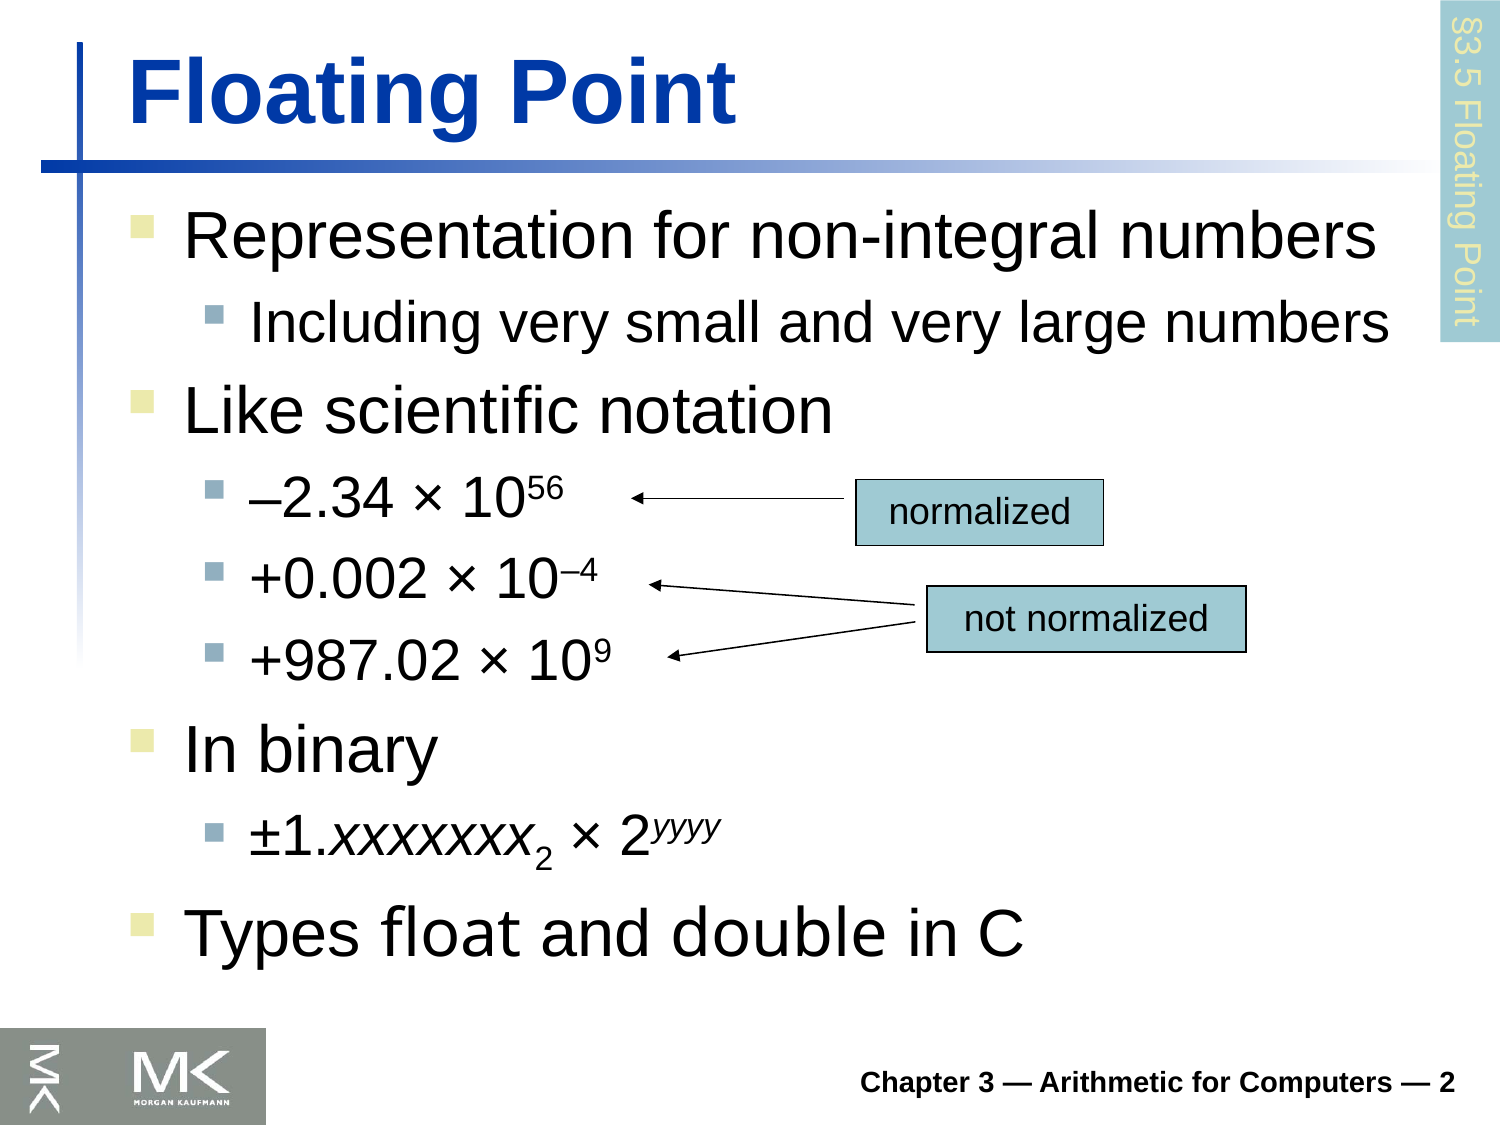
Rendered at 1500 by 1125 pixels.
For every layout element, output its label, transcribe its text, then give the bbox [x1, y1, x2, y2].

title Floating Point [112, 23, 1440, 149]
text_box normalized [631, 492, 844, 505]
text_box not normalized [648, 579, 915, 605]
picture [0, 1028, 266, 1125]
footer Chapter 3 — Arithmetic for Computers — 2 [277, 1046, 1471, 1106]
text_box not normalized [927, 586, 1247, 653]
text_box §3.5 Floating Point [1440, 0, 1500, 343]
text_box normalized [856, 479, 1104, 546]
list Representation for non-integral numbers Including very small and very large numbers Like scientific notation –2.34 × 1056 +0.002 × 10–4 +987.02 × 109 In binary ±1.xxxxxxx2 × 2yyyy Types float and double in C [112, 184, 1469, 1024]
text_box [667, 621, 916, 662]
